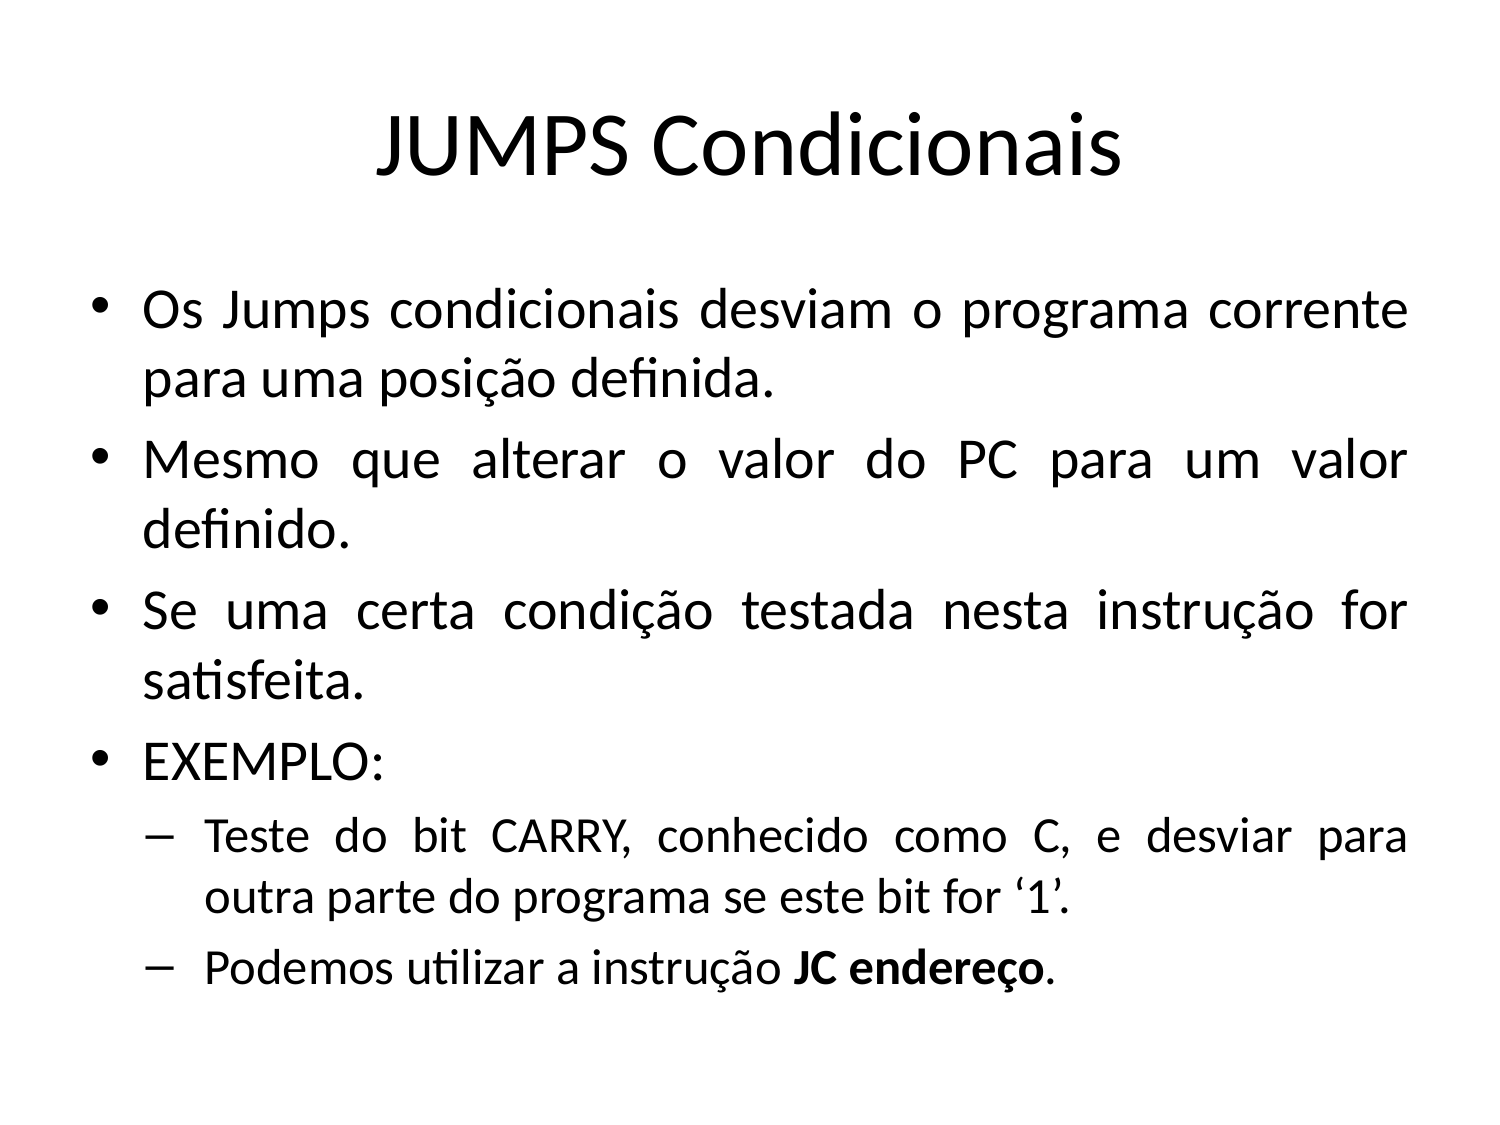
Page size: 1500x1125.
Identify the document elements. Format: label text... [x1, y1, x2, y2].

title JUMPS Condicionais [75, 45, 1425, 233]
list Os Jumps condicionais desviam o programa corrente para uma posição definida. Mesmo que alterar o valor do PC para um valor definido. Se uma certa condição testada nesta instrução for satisfeita. EXEMPLO: Teste do bit CARRY, conhecido como C, e desviar para outra parte do programa se este bit for ‘1’. Podemos utilizar a instrução JC endereço. [75, 262, 1425, 1005]
